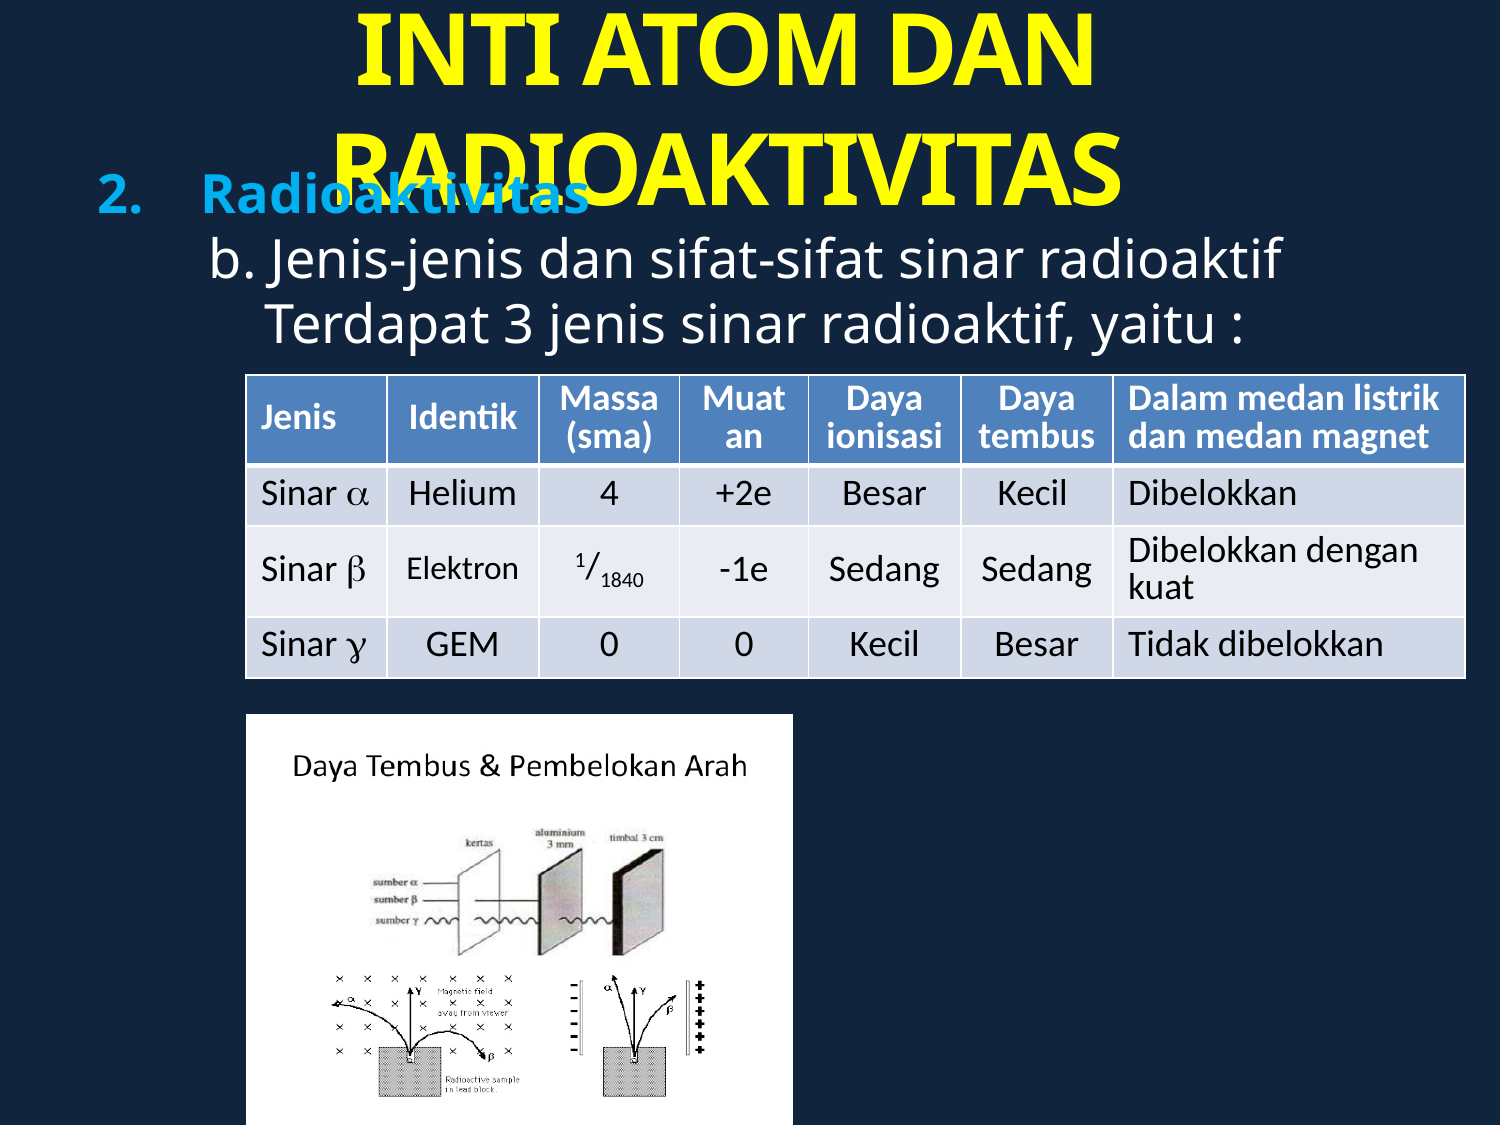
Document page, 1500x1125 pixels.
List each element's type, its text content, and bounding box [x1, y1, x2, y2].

table_header Dalam medan listrik dan medan magnet [1114, 376, 1464, 463]
table_cell Tidak dibelokkan [1114, 618, 1464, 677]
table_cell -1e [680, 527, 808, 616]
table_cell Helium [388, 468, 538, 525]
subtitle Radioaktivitas b. Jenis-jenis dan sifat-sifat sinar radioaktif Terdapat 3 jenis sinar radioaktif, yaitu : [82, 152, 1372, 375]
table_header Identik [388, 376, 538, 463]
table_cell Besar [809, 468, 960, 525]
table_cell Sinar  [247, 527, 386, 616]
title INTI ATOM DAN RADIOAKTIVITAS [0, 46, 1454, 164]
table_header Muatan [680, 376, 808, 463]
table_cell Elektron [388, 527, 538, 616]
table_cell Sedang [809, 527, 960, 616]
table_cell Kecil [962, 468, 1112, 525]
table_cell 1/1840 [540, 527, 679, 616]
table_cell +2e [680, 468, 808, 525]
table_cell Sinar  [247, 618, 386, 677]
picture [245, 714, 793, 1125]
table_cell 4 [540, 468, 679, 525]
table_cell Besar [962, 618, 1112, 677]
table_cell 0 [540, 618, 679, 677]
table_cell Dibelokkan [1114, 468, 1464, 525]
table_cell GEM [388, 618, 538, 677]
table_header Daya ionisasi [809, 376, 960, 463]
table_header Daya tembus [962, 376, 1112, 463]
table_header Massa (sma) [540, 376, 679, 463]
table_header Jenis [247, 376, 386, 463]
table_cell Dibelokkan dengan kuat [1114, 527, 1464, 616]
table_cell Sinar  [247, 468, 386, 525]
table_cell Kecil [809, 618, 960, 677]
table_cell Sedang [962, 527, 1112, 616]
table_cell 0 [680, 618, 808, 677]
